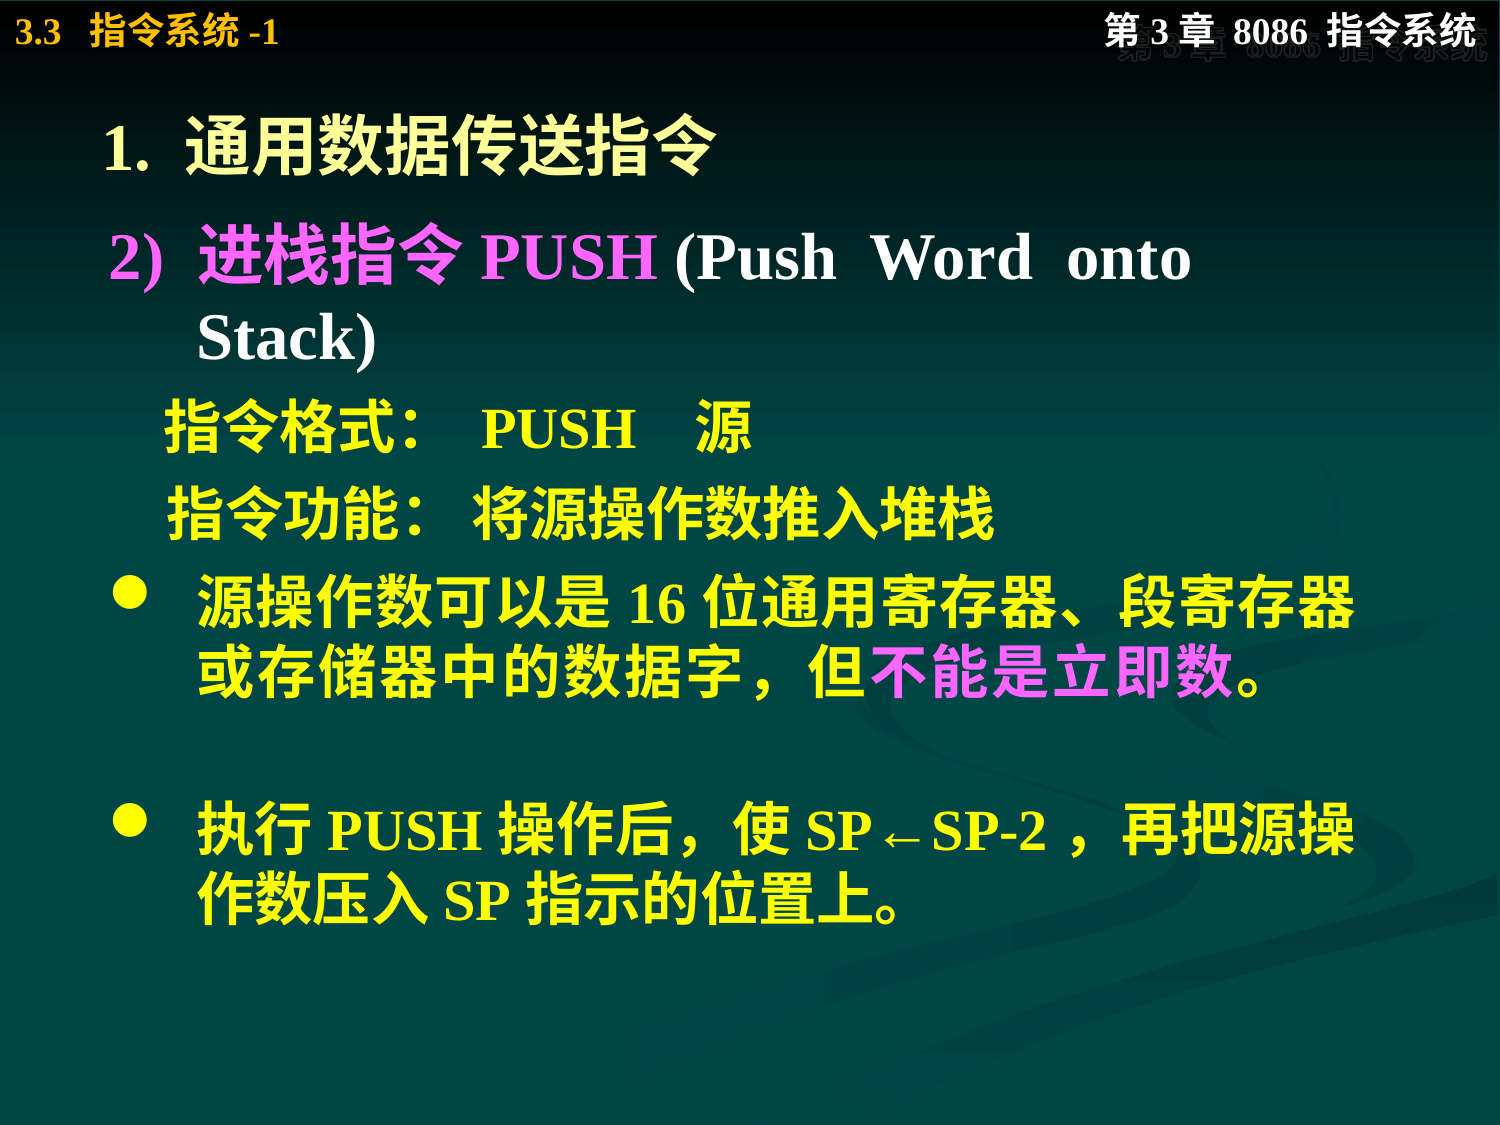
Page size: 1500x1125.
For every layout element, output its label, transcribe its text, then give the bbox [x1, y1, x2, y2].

title 1. 通用数据传送指令 [86, 88, 1437, 200]
list 2) 进栈指令PUSH (Push Word onto Stack) 指令格式： PUSH 源 指令功能： 将源操作数推入堆栈 源操作数可以是16位通用寄存器、段寄存器或存储器中的数据字，但不能是立即数。 执行PUSH操作后，使SP←SP-2，再把源操作数压入SP指示的位置上。 [93, 204, 1372, 1055]
